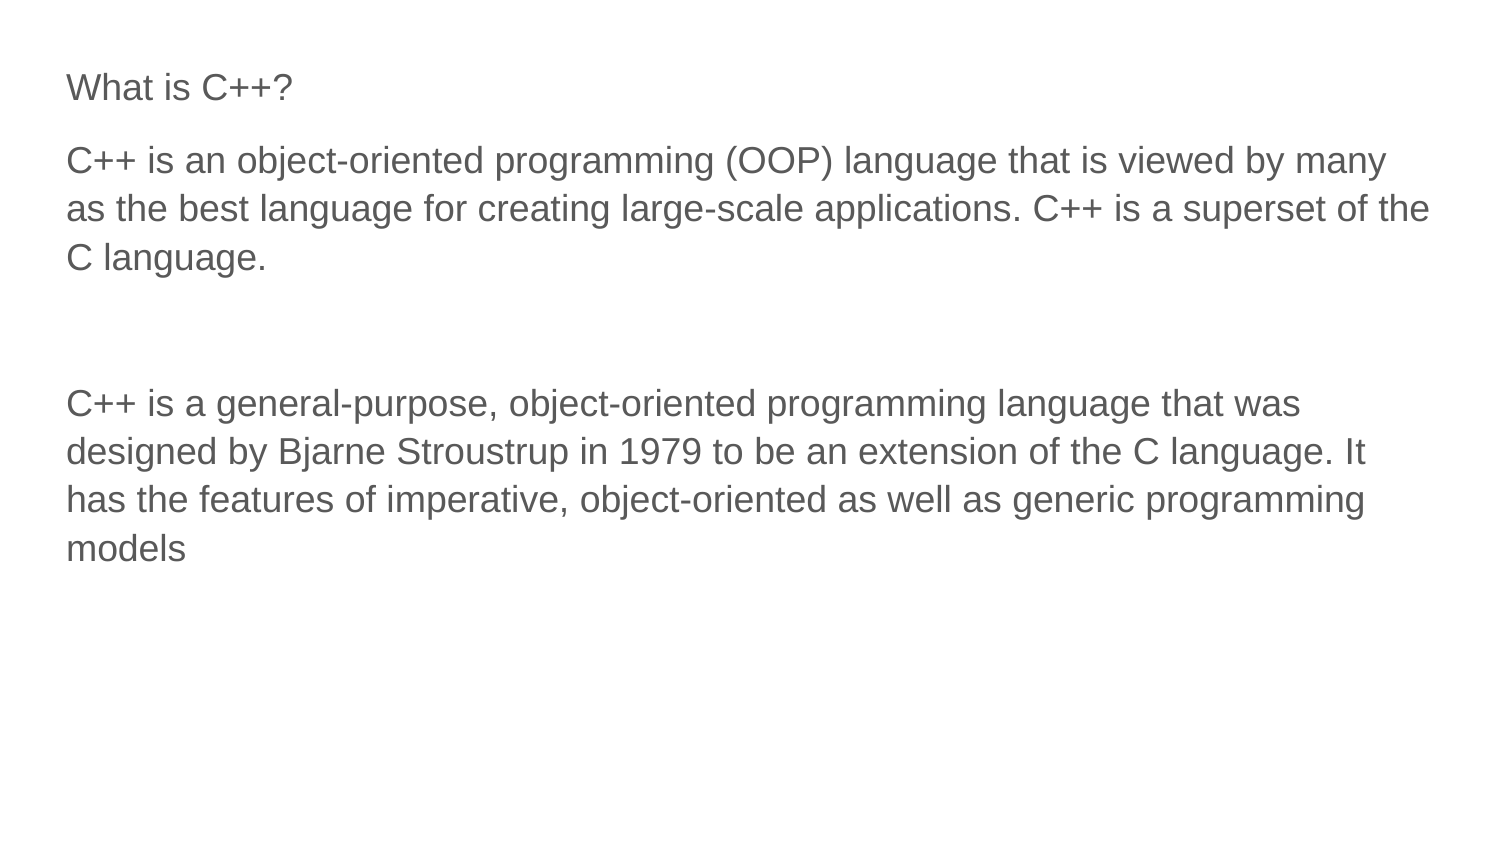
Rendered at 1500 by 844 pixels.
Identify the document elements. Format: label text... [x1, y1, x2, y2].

list What is C++? C++ is an object-oriented programming (OOP) language that is viewed by many as the best language for creating large-scale applications. C++ is a superset of the C language. C++ is a general-purpose, object-oriented programming language that was designed by Bjarne Stroustrup in 1979 to be an extension of the C language. It has the features of imperative, object-oriented as well as generic programming models [51, 44, 1449, 750]
